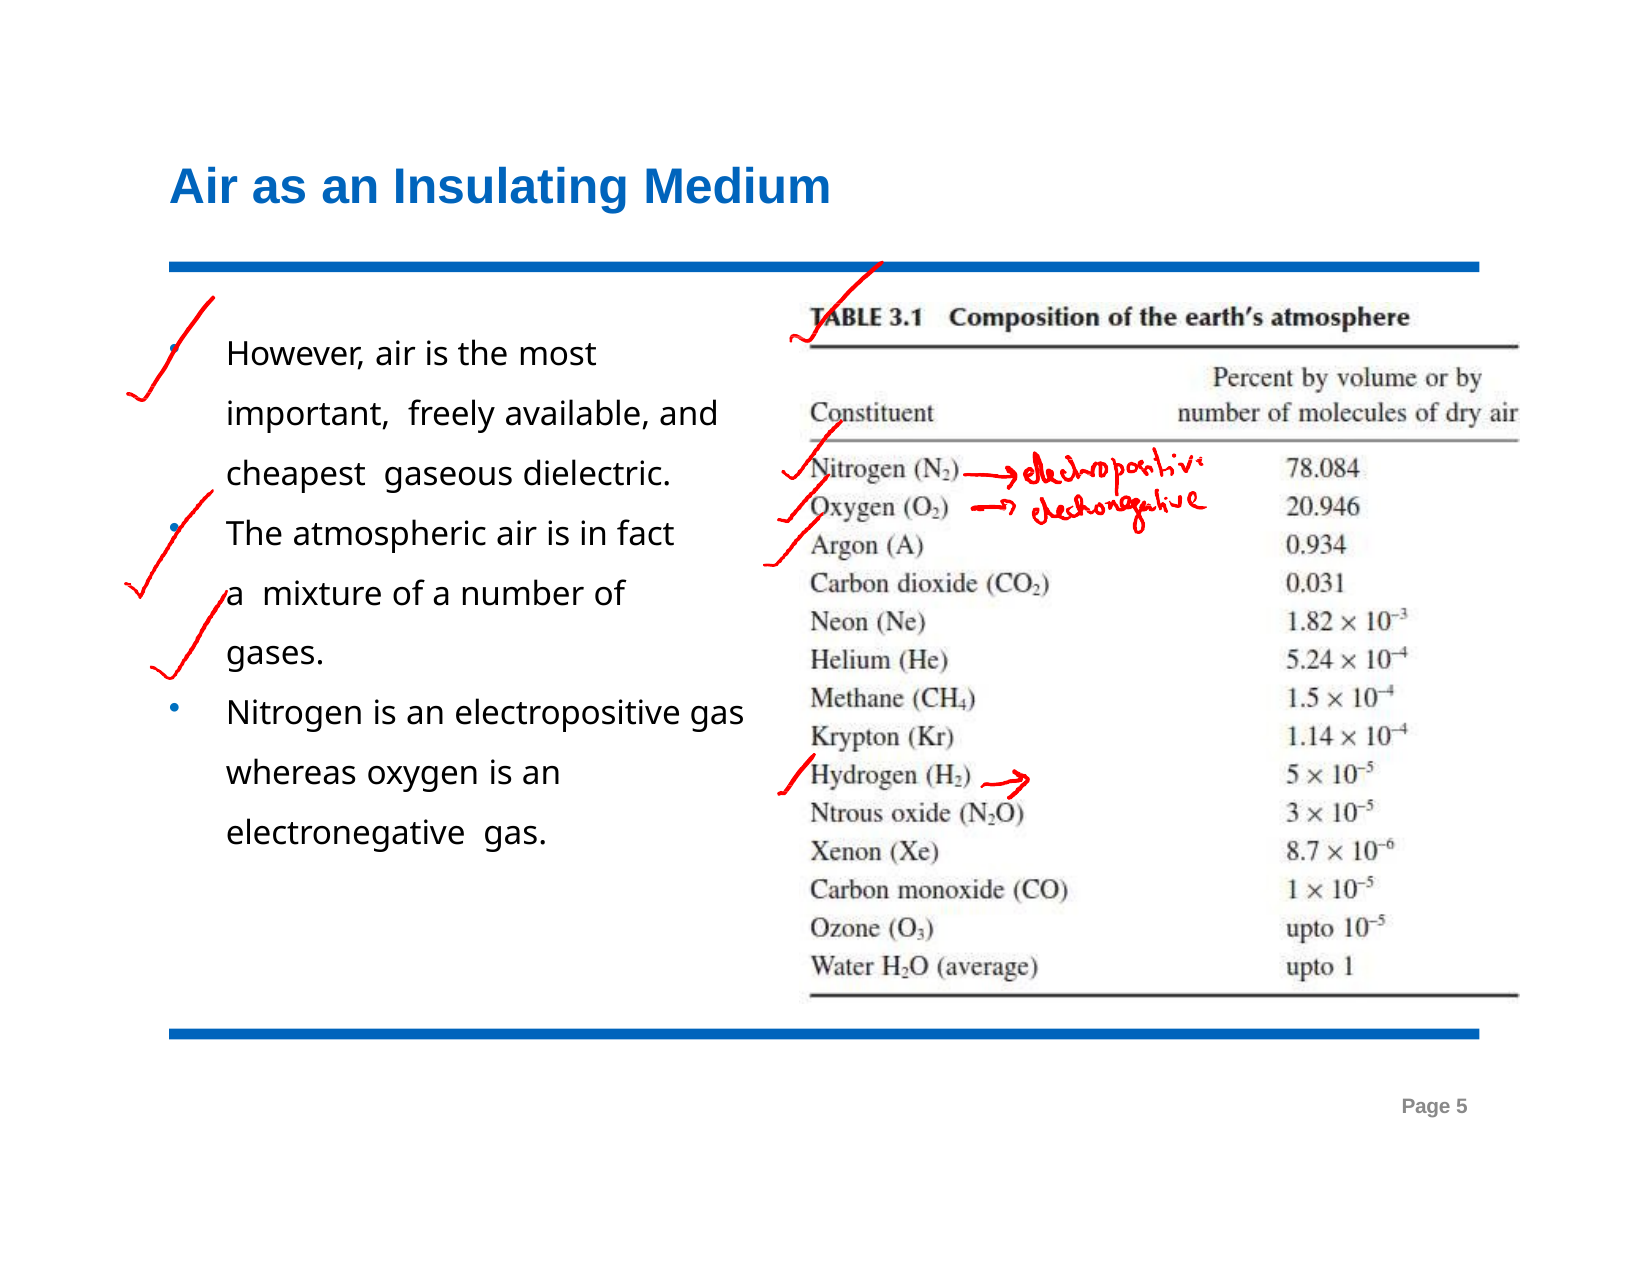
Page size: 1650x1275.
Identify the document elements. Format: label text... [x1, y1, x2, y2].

text_box However, air is the most important, freely available, and cheapest gaseous dielectric. The atmospheric air is in fact a mixture of a number of gases. Nitrogen is an electropositive gas whereas oxygen is an electronegative gas. [166, 367, 758, 852]
title Air as an Insulating Medium [166, 151, 835, 367]
picture [124, 488, 228, 681]
text_box Page 5 [1399, 1092, 1475, 1143]
text_box [126, 295, 216, 402]
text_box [763, 260, 1521, 1004]
